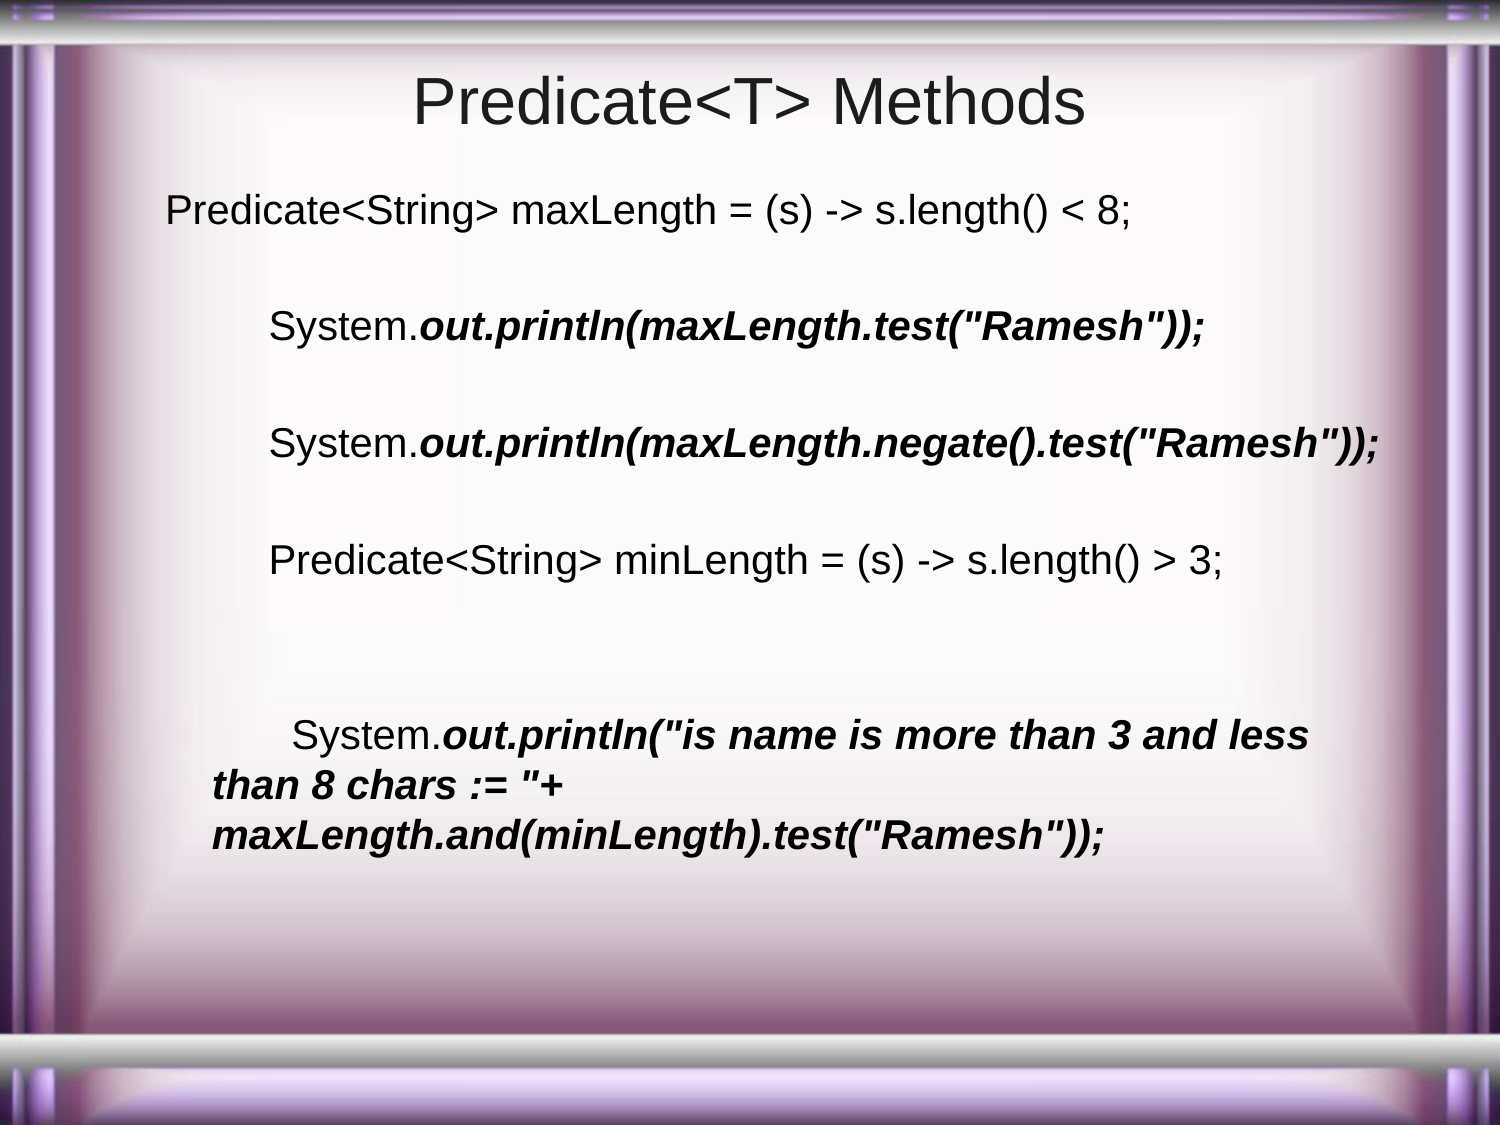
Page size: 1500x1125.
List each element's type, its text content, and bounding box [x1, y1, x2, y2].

picture [0, 0, 1500, 1125]
list Predicate<String> maxLength = (s) -> s.length() < 8; System.out.println(maxLength.test("Ramesh")); System.out.println(maxLength.negate().test("Ramesh")); Predicate<String> minLength = (s) -> s.length() > 3; System.out.println("is name is more than 3 and less than 8 chars := "+ maxLength.and(minLength).test("Ramesh")); [75, 174, 1425, 1005]
title Predicate<T> Methods [75, 45, 1425, 150]
